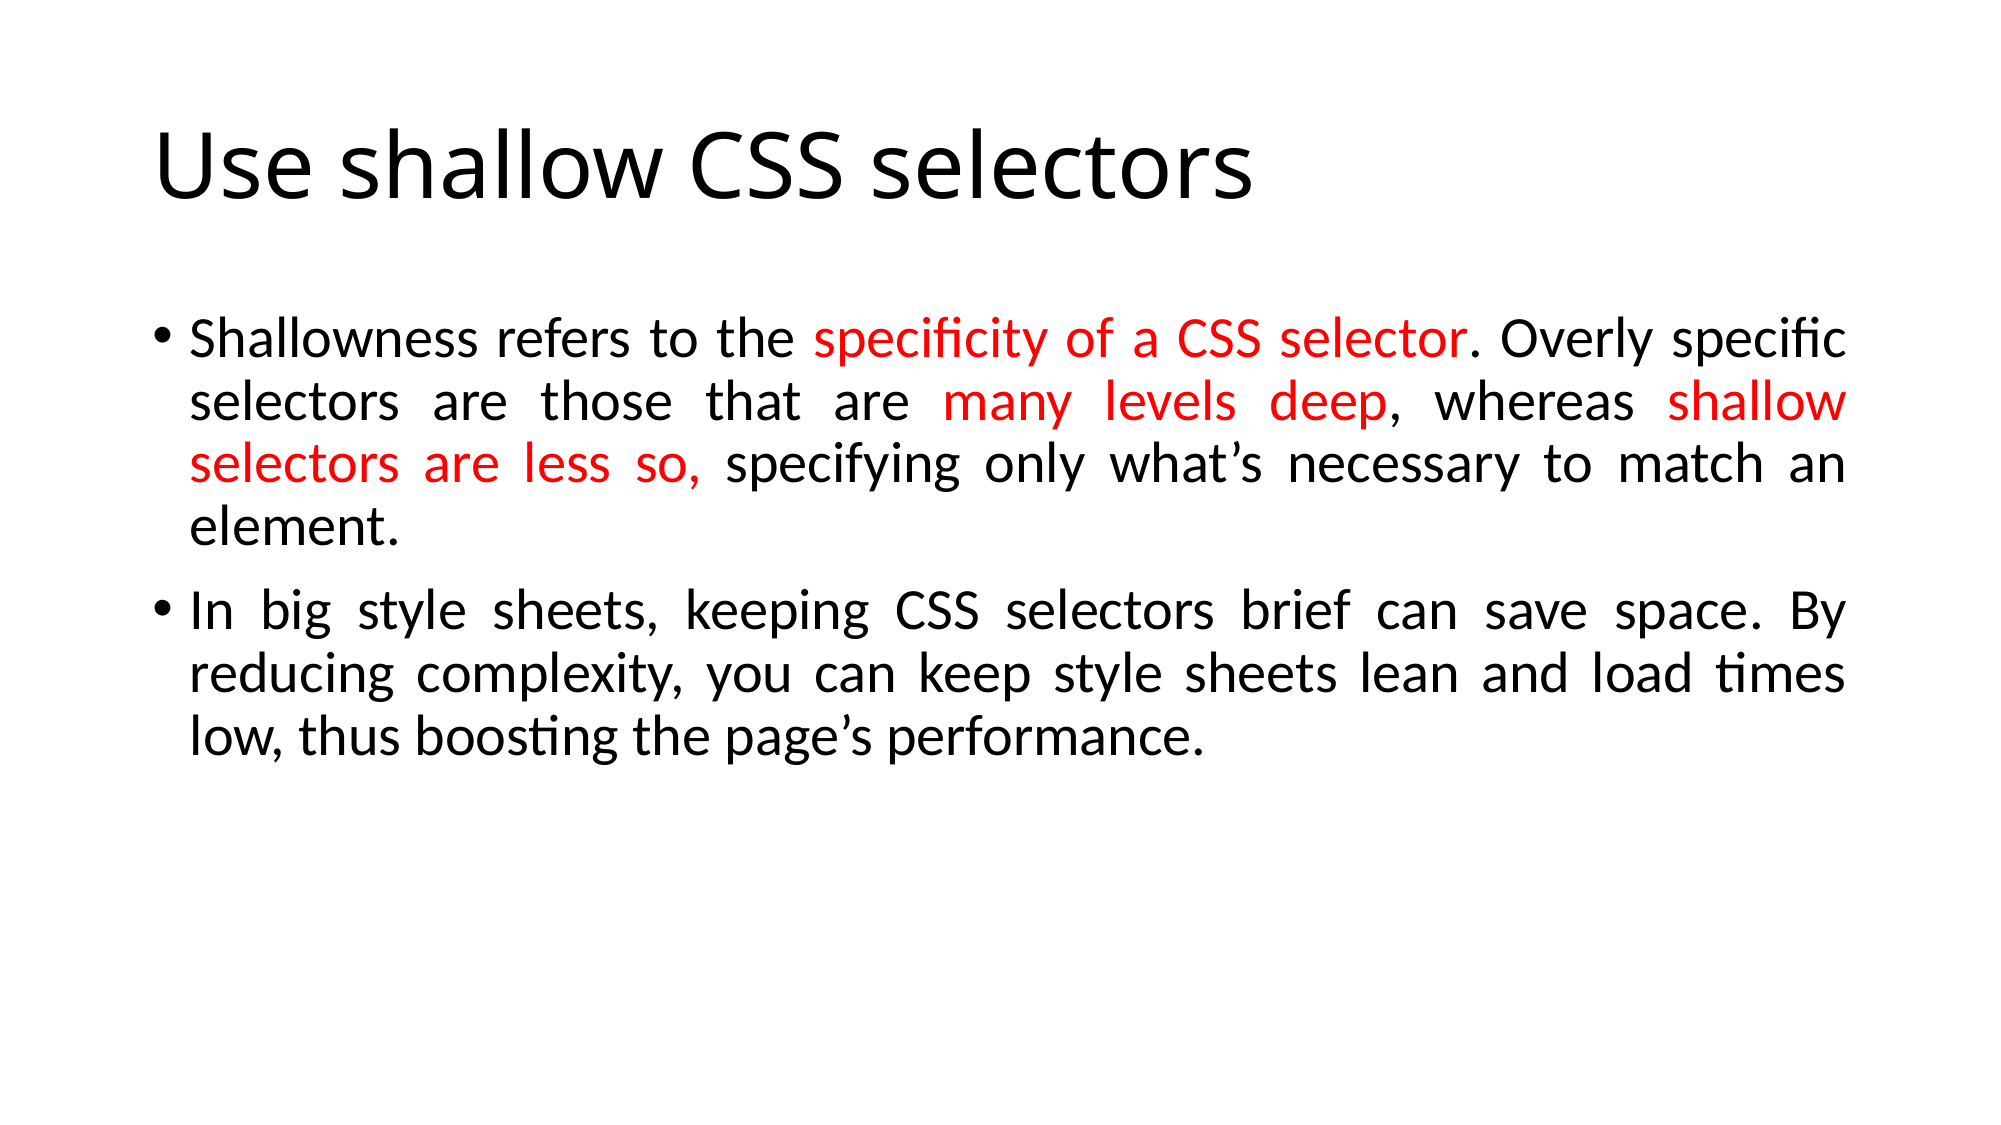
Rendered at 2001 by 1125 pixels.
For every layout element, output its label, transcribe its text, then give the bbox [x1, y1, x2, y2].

title Use shallow CSS selectors [137, 59, 1863, 278]
list Shallowness refers to the specificity of a CSS selector. Overly specific selectors are those that are many levels deep, whereas shallow selectors are less so, specifying only what’s necessary to match an element. In big style sheets, keeping CSS selectors brief can save space. By reducing complexity, you can keep style sheets lean and load times low, thus boosting the page’s performance. [137, 299, 1863, 1014]
